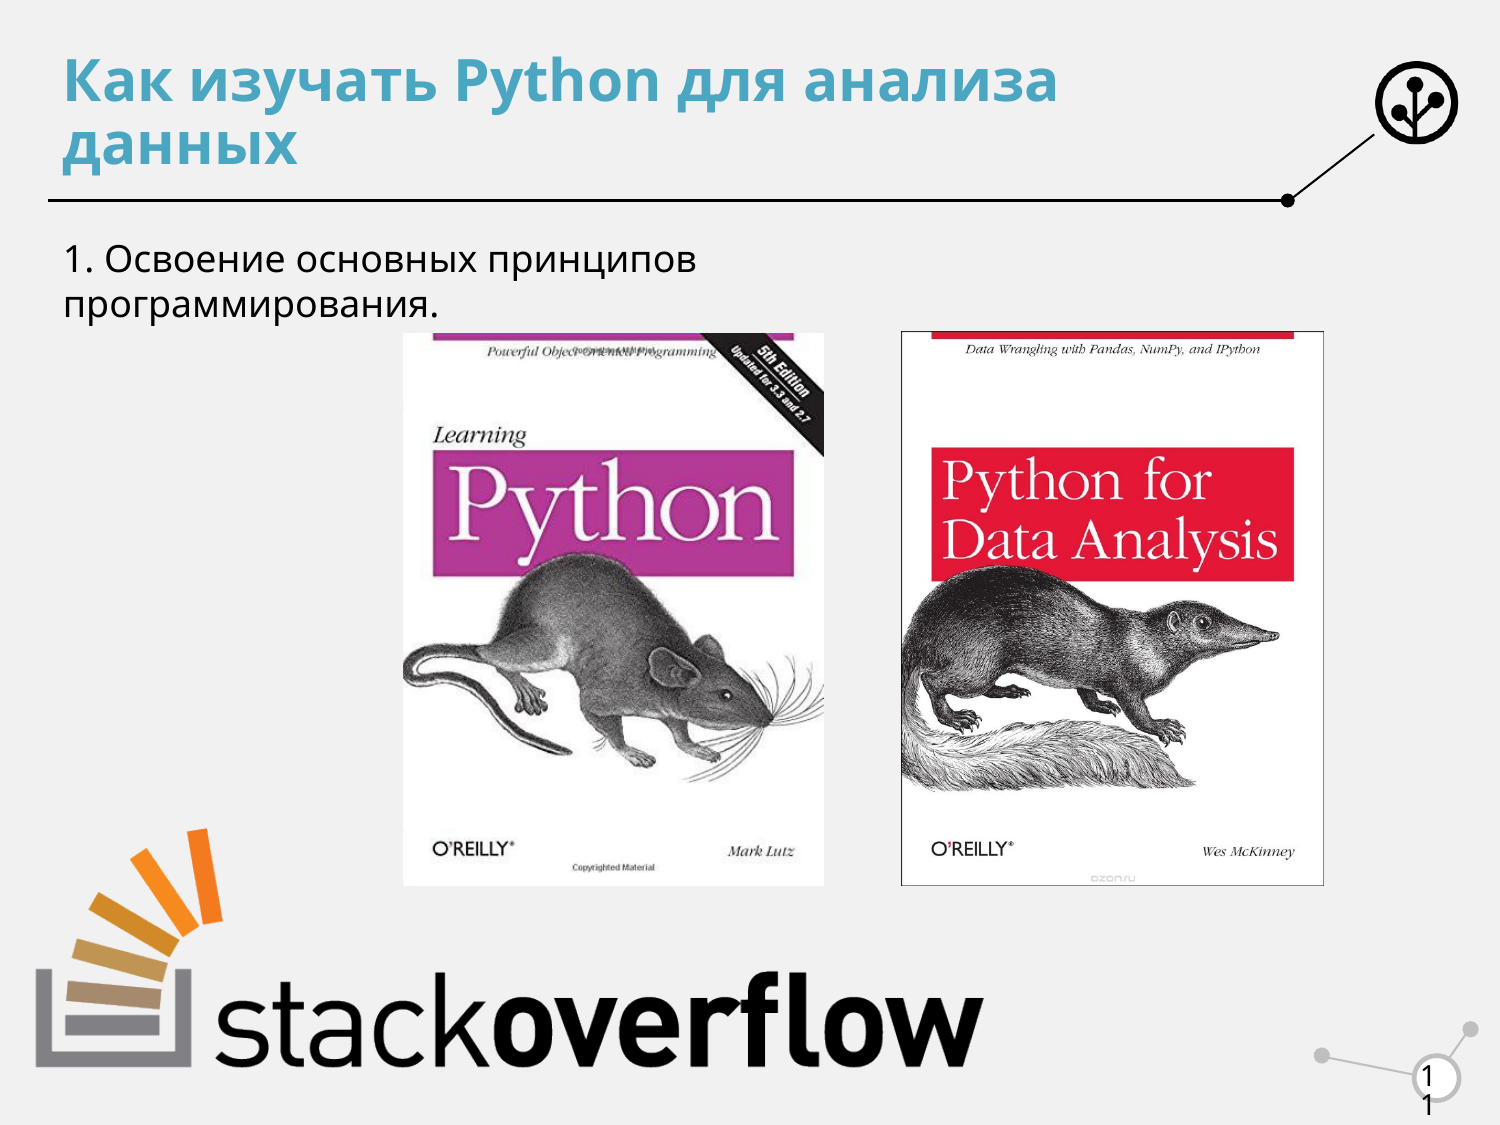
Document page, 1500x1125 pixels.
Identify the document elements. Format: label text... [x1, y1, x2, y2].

title Как изучать Python для анализа данных [47, 42, 1281, 185]
picture [1363, 24, 1464, 185]
text_box 1. Освоение основных принципов программирования. [47, 227, 1031, 378]
slide_number ‹#› [1404, 1047, 1468, 1108]
picture [0, 330, 1324, 1108]
